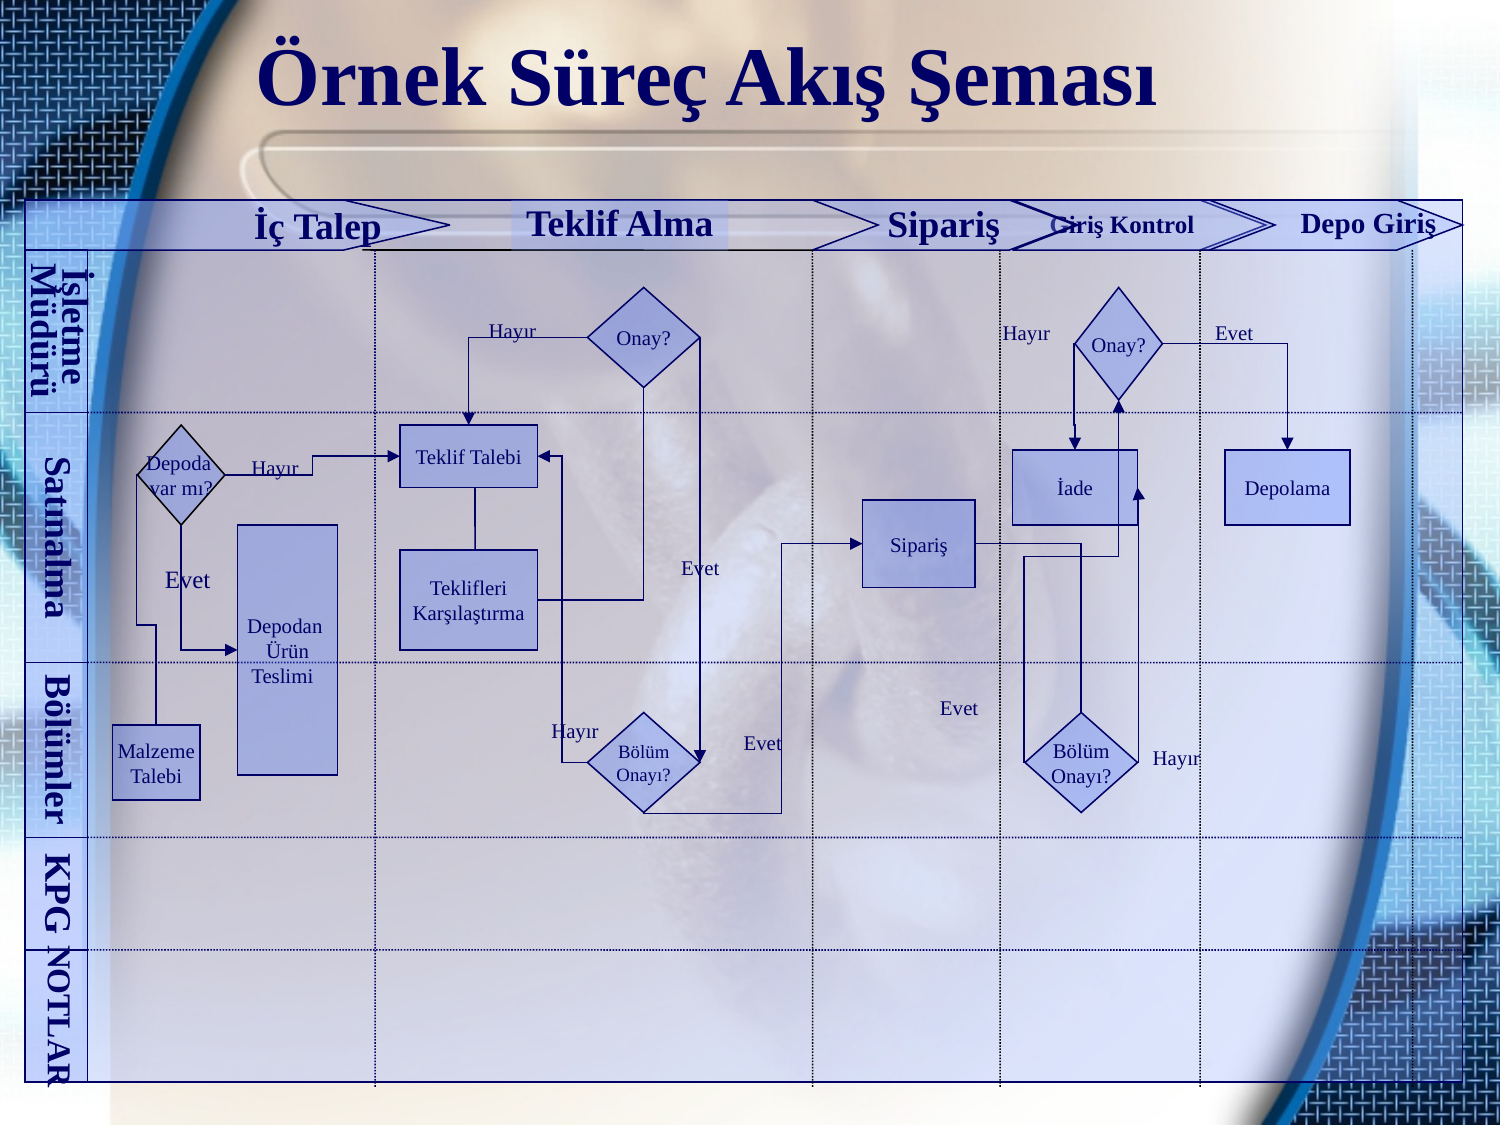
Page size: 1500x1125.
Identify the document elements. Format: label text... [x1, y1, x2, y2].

picture [0, 0, 1500, 1125]
title Örnek Süreç Akış Şeması [240, 7, 1270, 138]
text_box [24, 199, 1463, 1088]
